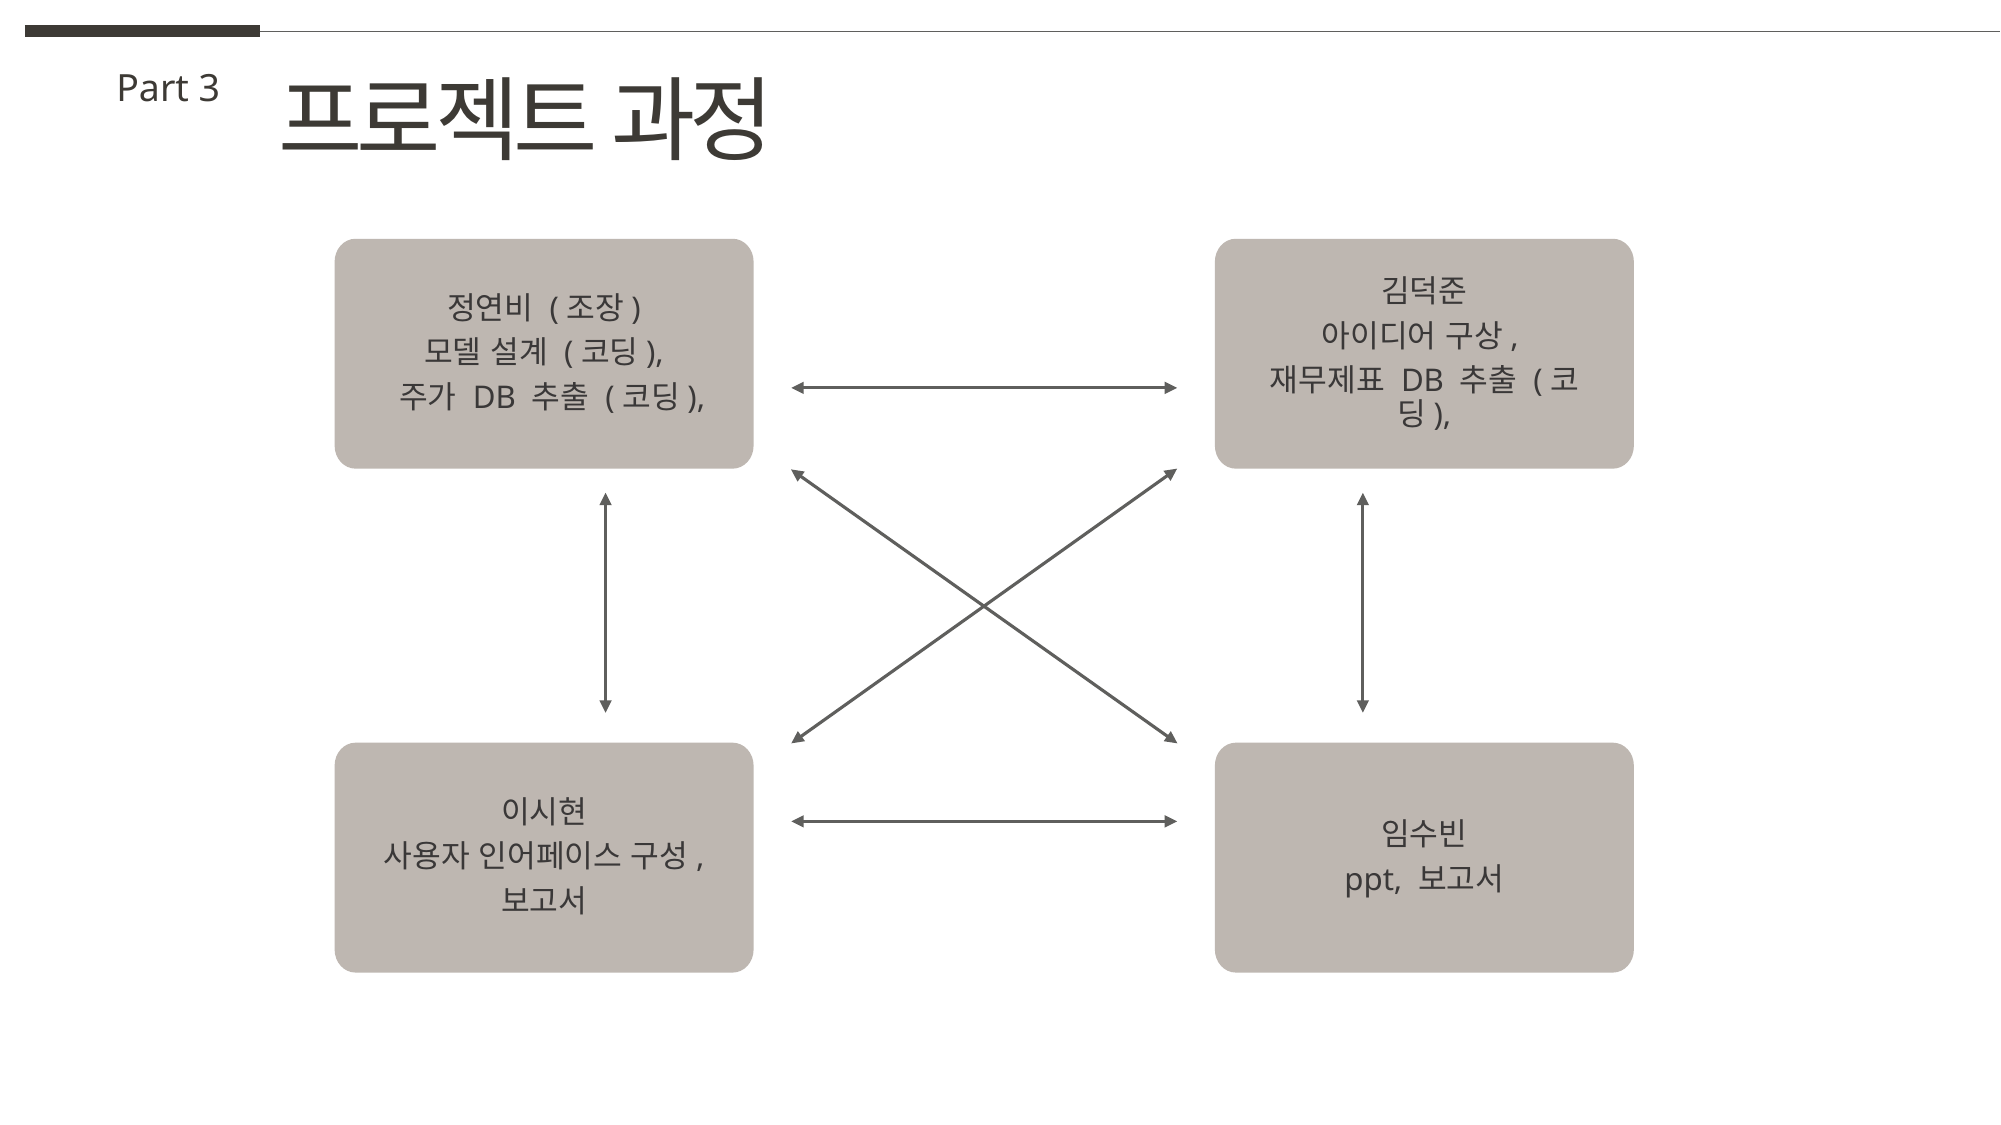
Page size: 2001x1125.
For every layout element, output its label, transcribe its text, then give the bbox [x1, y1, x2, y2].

text_box 김덕준 아이디어 구상, 재무제표 DB 추출 (코딩), [1213, 237, 1635, 470]
text_box 이시현 사용자 인어페이스 구성, 보고서 [333, 741, 755, 974]
text_box 정연비 (조장) 모델 설계 (코딩), 주가 DB 추출 (코딩), [333, 237, 755, 470]
text_box 임수빈 ppt, 보고서 [1213, 741, 1635, 974]
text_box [605, 387, 1363, 822]
text_box 프로젝트 과정 [263, 54, 789, 179]
text_box Part 3 [101, 56, 236, 117]
